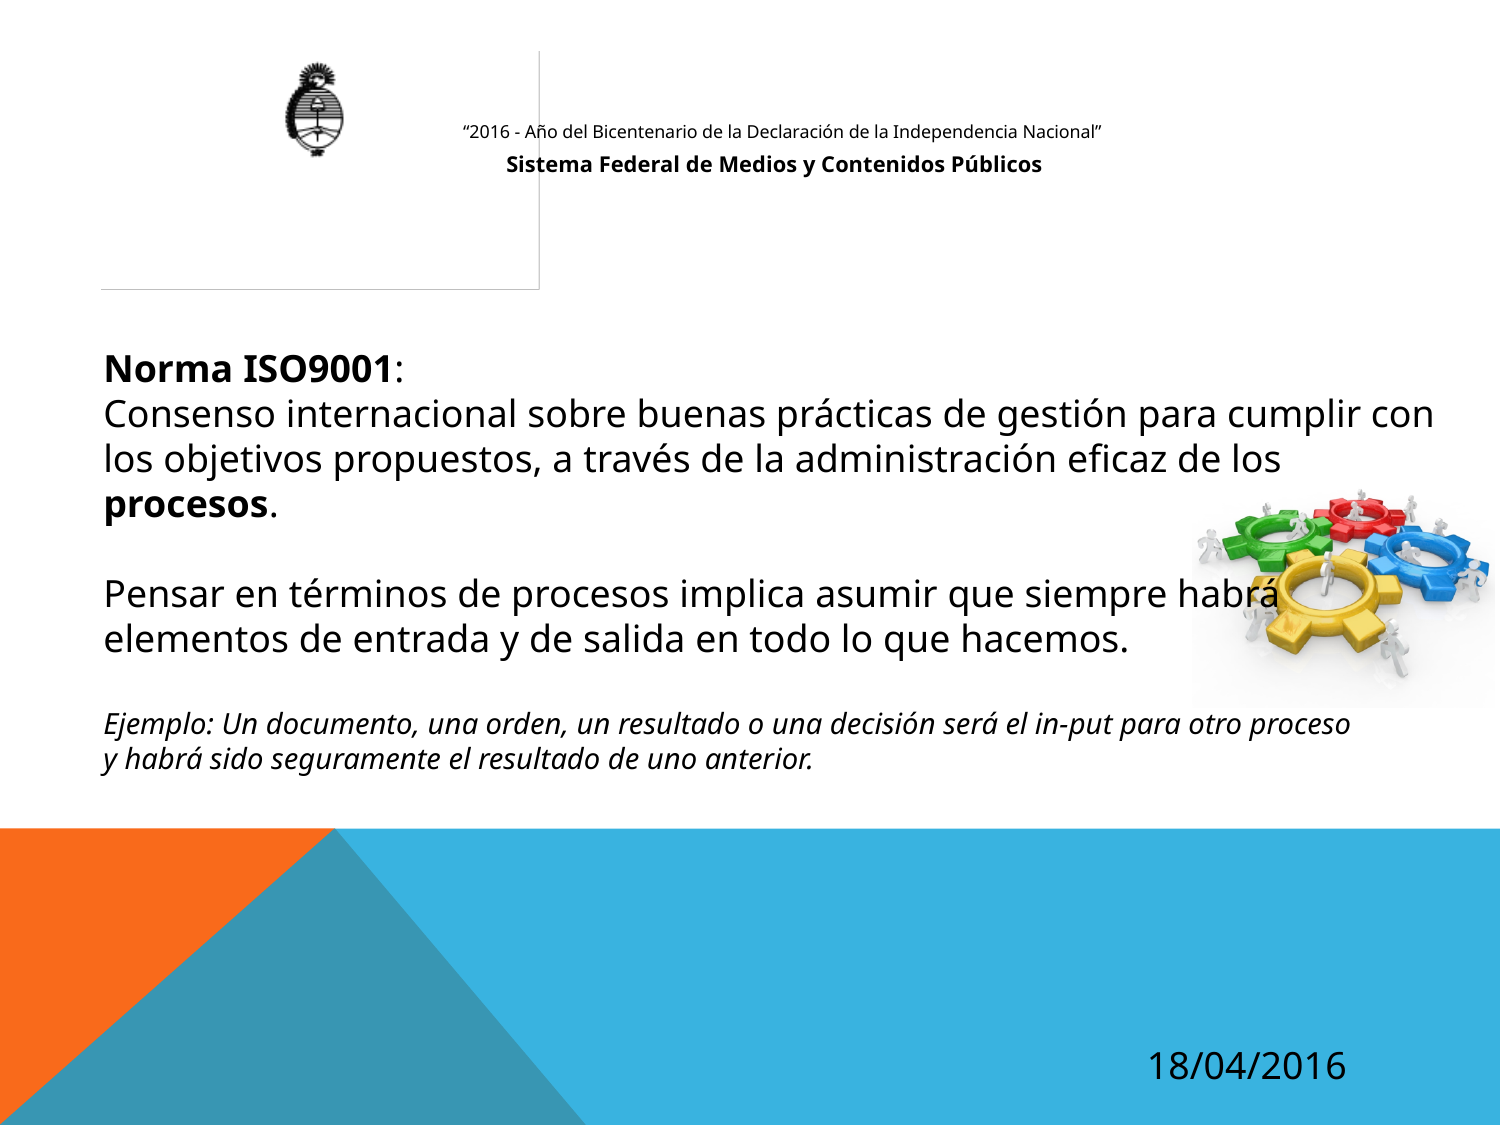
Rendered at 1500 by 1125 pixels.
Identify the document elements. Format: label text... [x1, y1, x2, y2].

picture [101, 51, 541, 293]
picture [1192, 455, 1495, 708]
text_box 18/04/2016 [1132, 1034, 1362, 1095]
text_box “2016 - Año del Bicentenario de la Declaración de la Independencia Nacional” Sistema Federal de Medios y Contenidos Públicos [545, 70, 1450, 258]
text_box Norma ISO9001: Consenso internacional sobre buenas prácticas de gestión para cumplir con los objetivos propuestos, a través de la administración eficaz de los procesos. Pensar en términos de procesos implica asumir que siempre habrá elementos de entrada y de salida en todo lo que hacemos. Ejemplo: Un documento, una orden, un resultado o una decisión será el in-put para otro proceso y habrá sido seguramente el resultado de uno anterior. [88, 338, 1472, 828]
